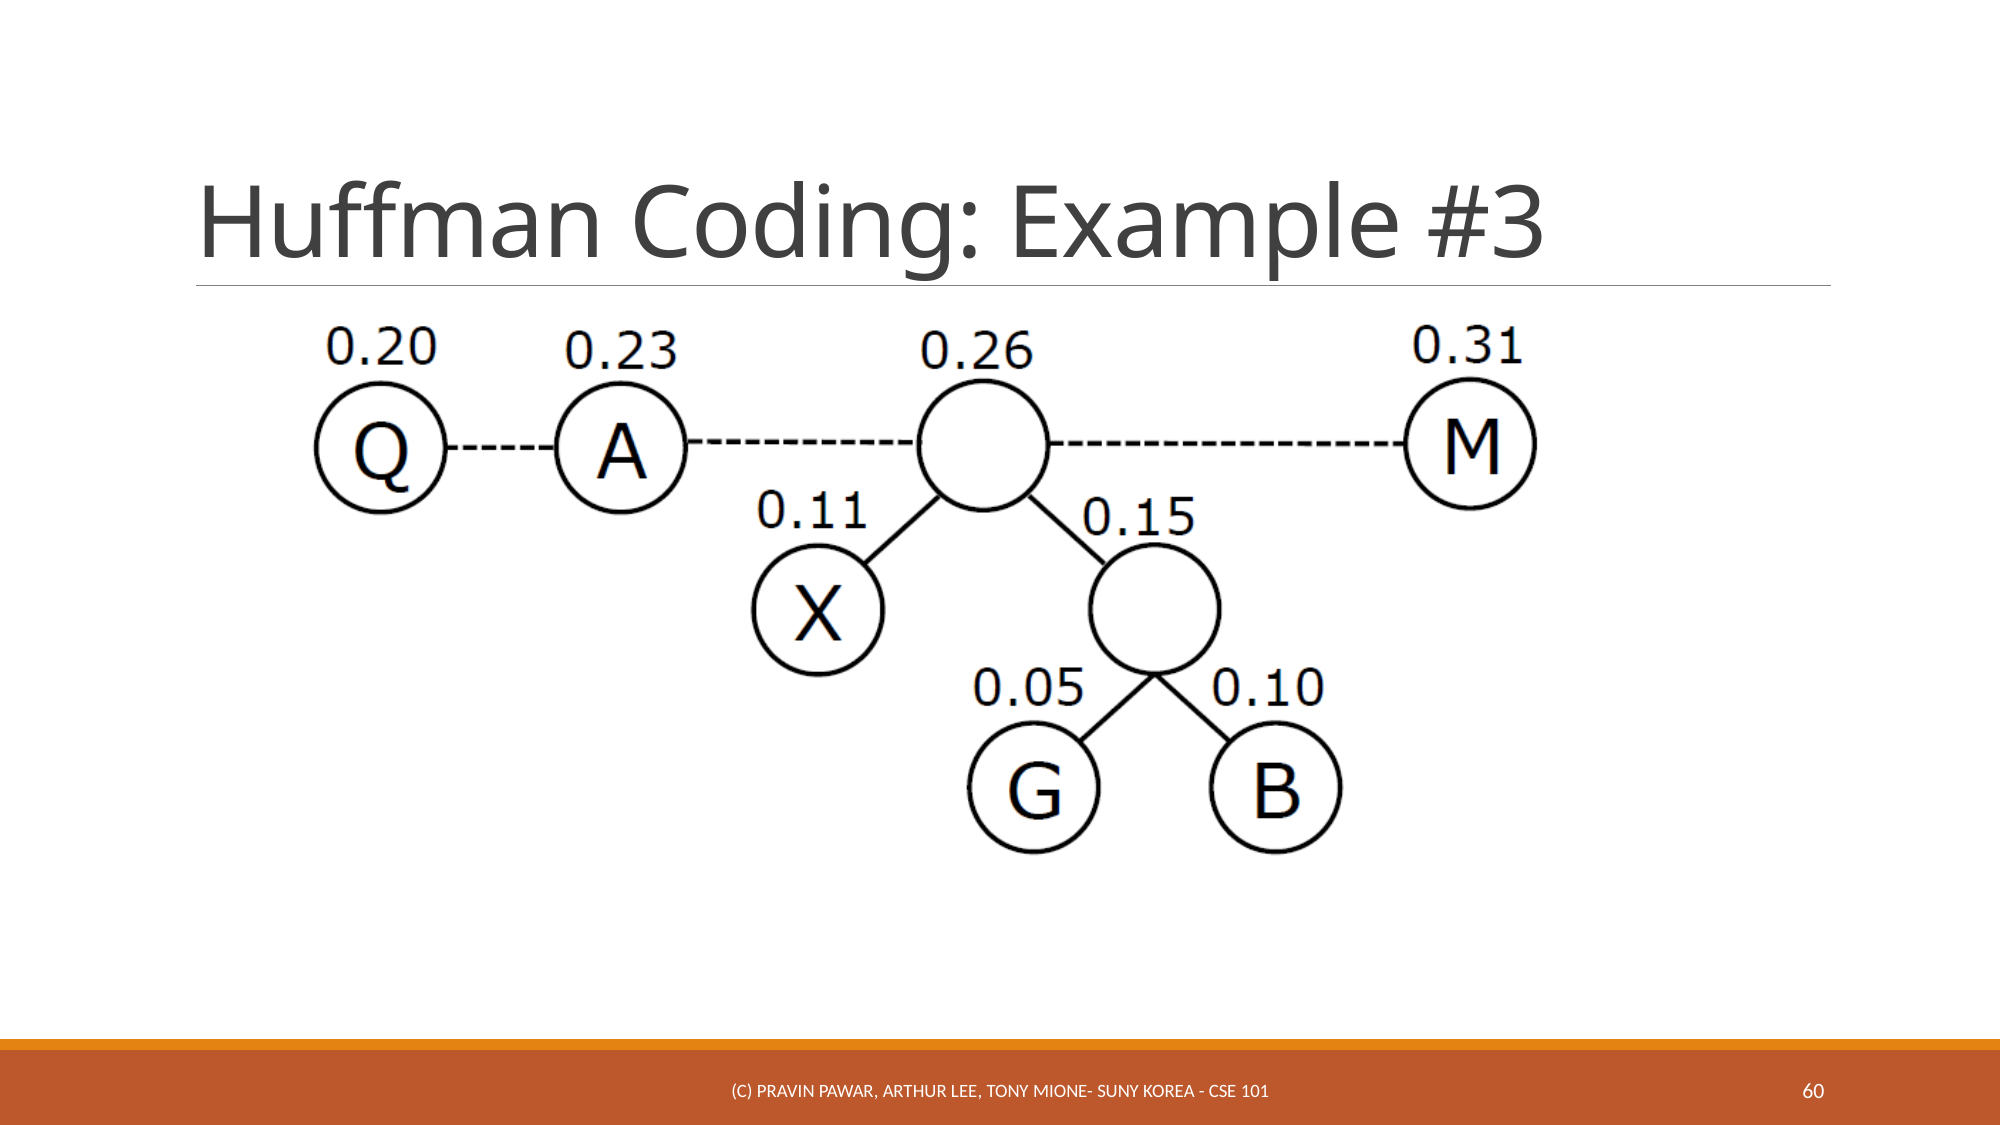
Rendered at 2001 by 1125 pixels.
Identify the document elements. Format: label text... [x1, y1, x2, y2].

title Huffman Coding: Example #3 [180, 47, 1830, 285]
footer (c) Pravin Pawar, Arthur Lee, Tony Mione- SUNY Korea - CSE 101 [604, 1059, 1396, 1120]
picture [283, 307, 1604, 899]
slide_number 60 [1624, 1059, 1840, 1120]
